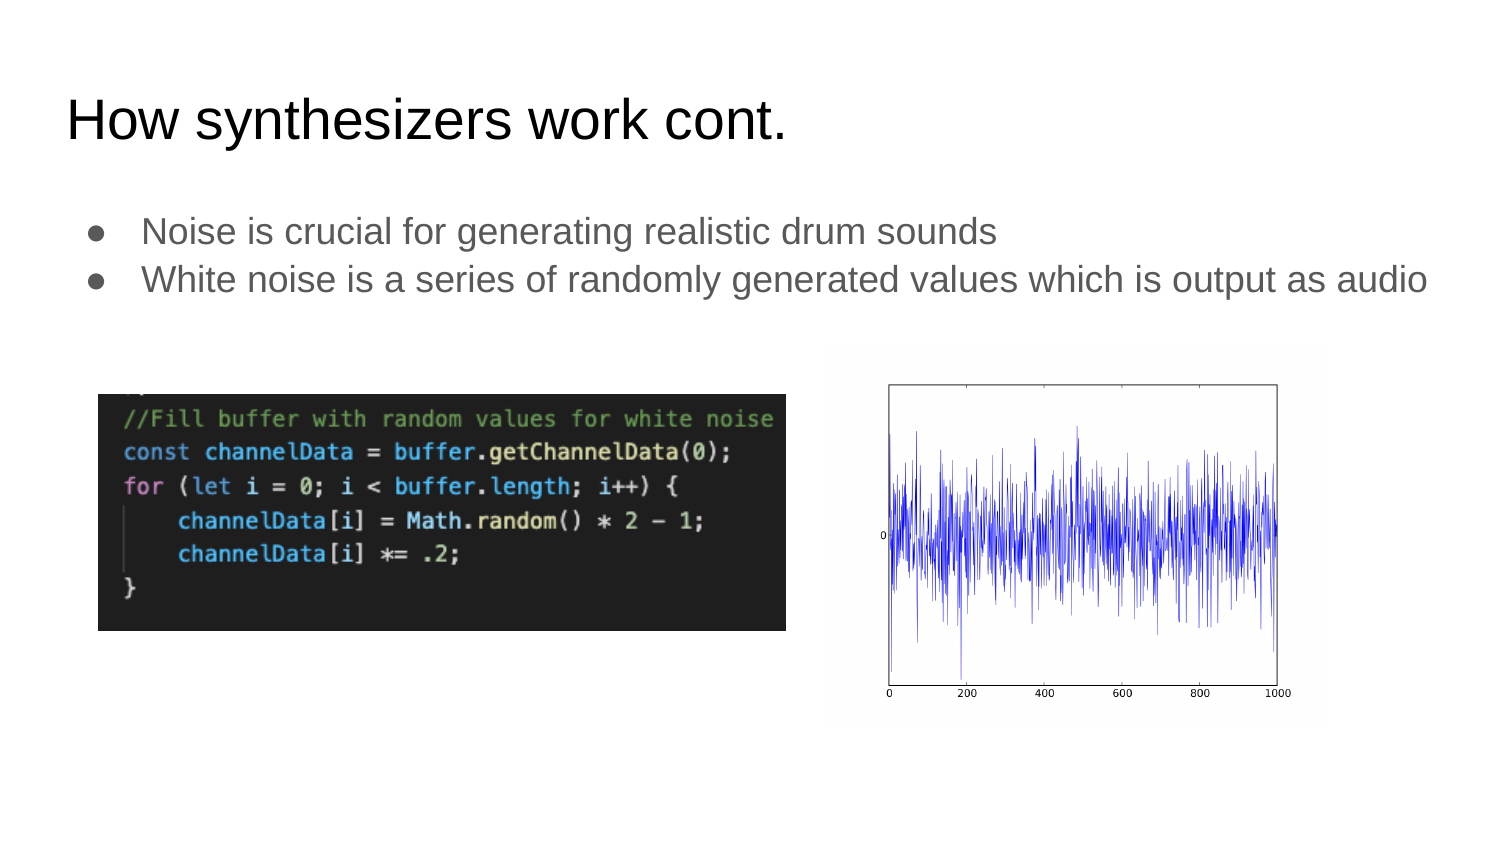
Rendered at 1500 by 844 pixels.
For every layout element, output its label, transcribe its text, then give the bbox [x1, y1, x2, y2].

title How synthesizers work cont. [51, 72, 1449, 167]
list Noise is crucial for generating realistic drum sounds White noise is a series of randomly generated values which is output as audio [51, 189, 1449, 750]
picture [98, 394, 787, 631]
picture [826, 347, 1327, 723]
